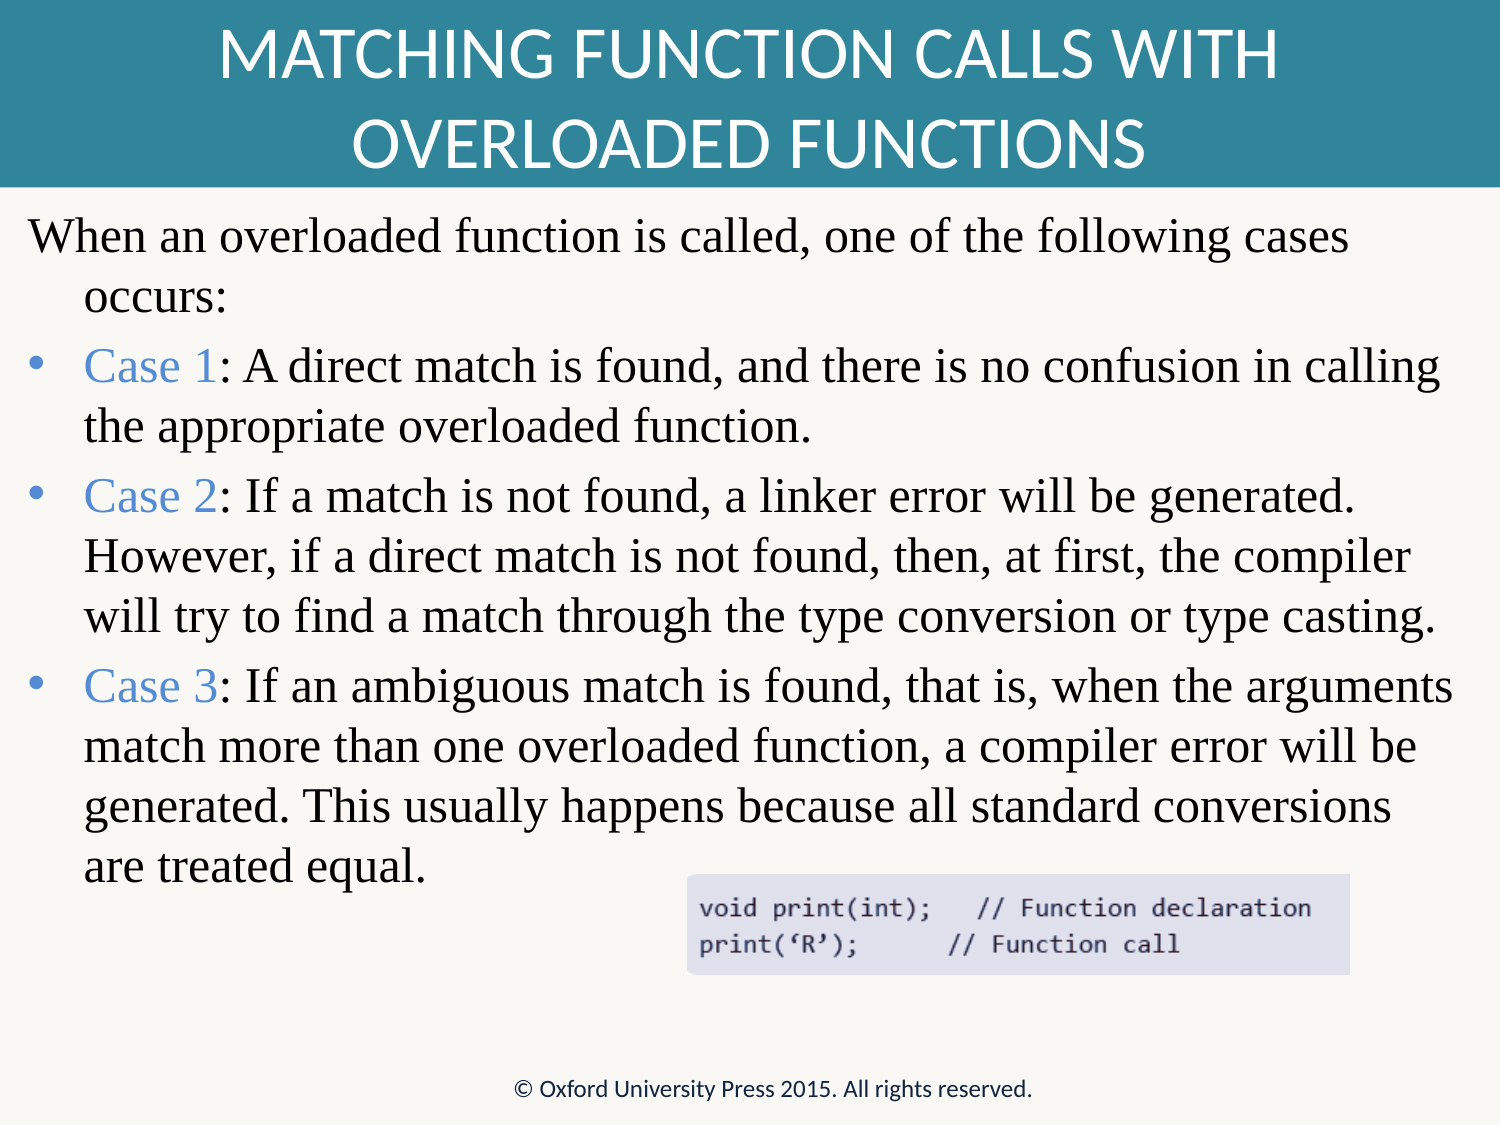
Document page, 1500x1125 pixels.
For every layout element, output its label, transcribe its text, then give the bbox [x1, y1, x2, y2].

list When an overloaded function is called, one of the following cases occurs: Case 1: A direct match is found, and there is no confusion in calling the appropriate overloaded function. Case 2: If a match is not found, a linker error will be generated. However, if a direct match is not found, then, at first, the compiler will try to find a match through the type conversion or type casting. Case 3: If an ambiguous match is found, that is, when the arguments match more than one overloaded function, a compiler error will be generated. This usually happens because all standard conversions are treated equal. [12, 195, 1475, 938]
text_box © Oxford University Press 2015. All rights reserved. [466, 1057, 1081, 1118]
title MATCHING FUNCTION CALLS WITH OVERLOADED FUNCTIONS [0, 0, 1500, 188]
picture [687, 874, 1351, 976]
